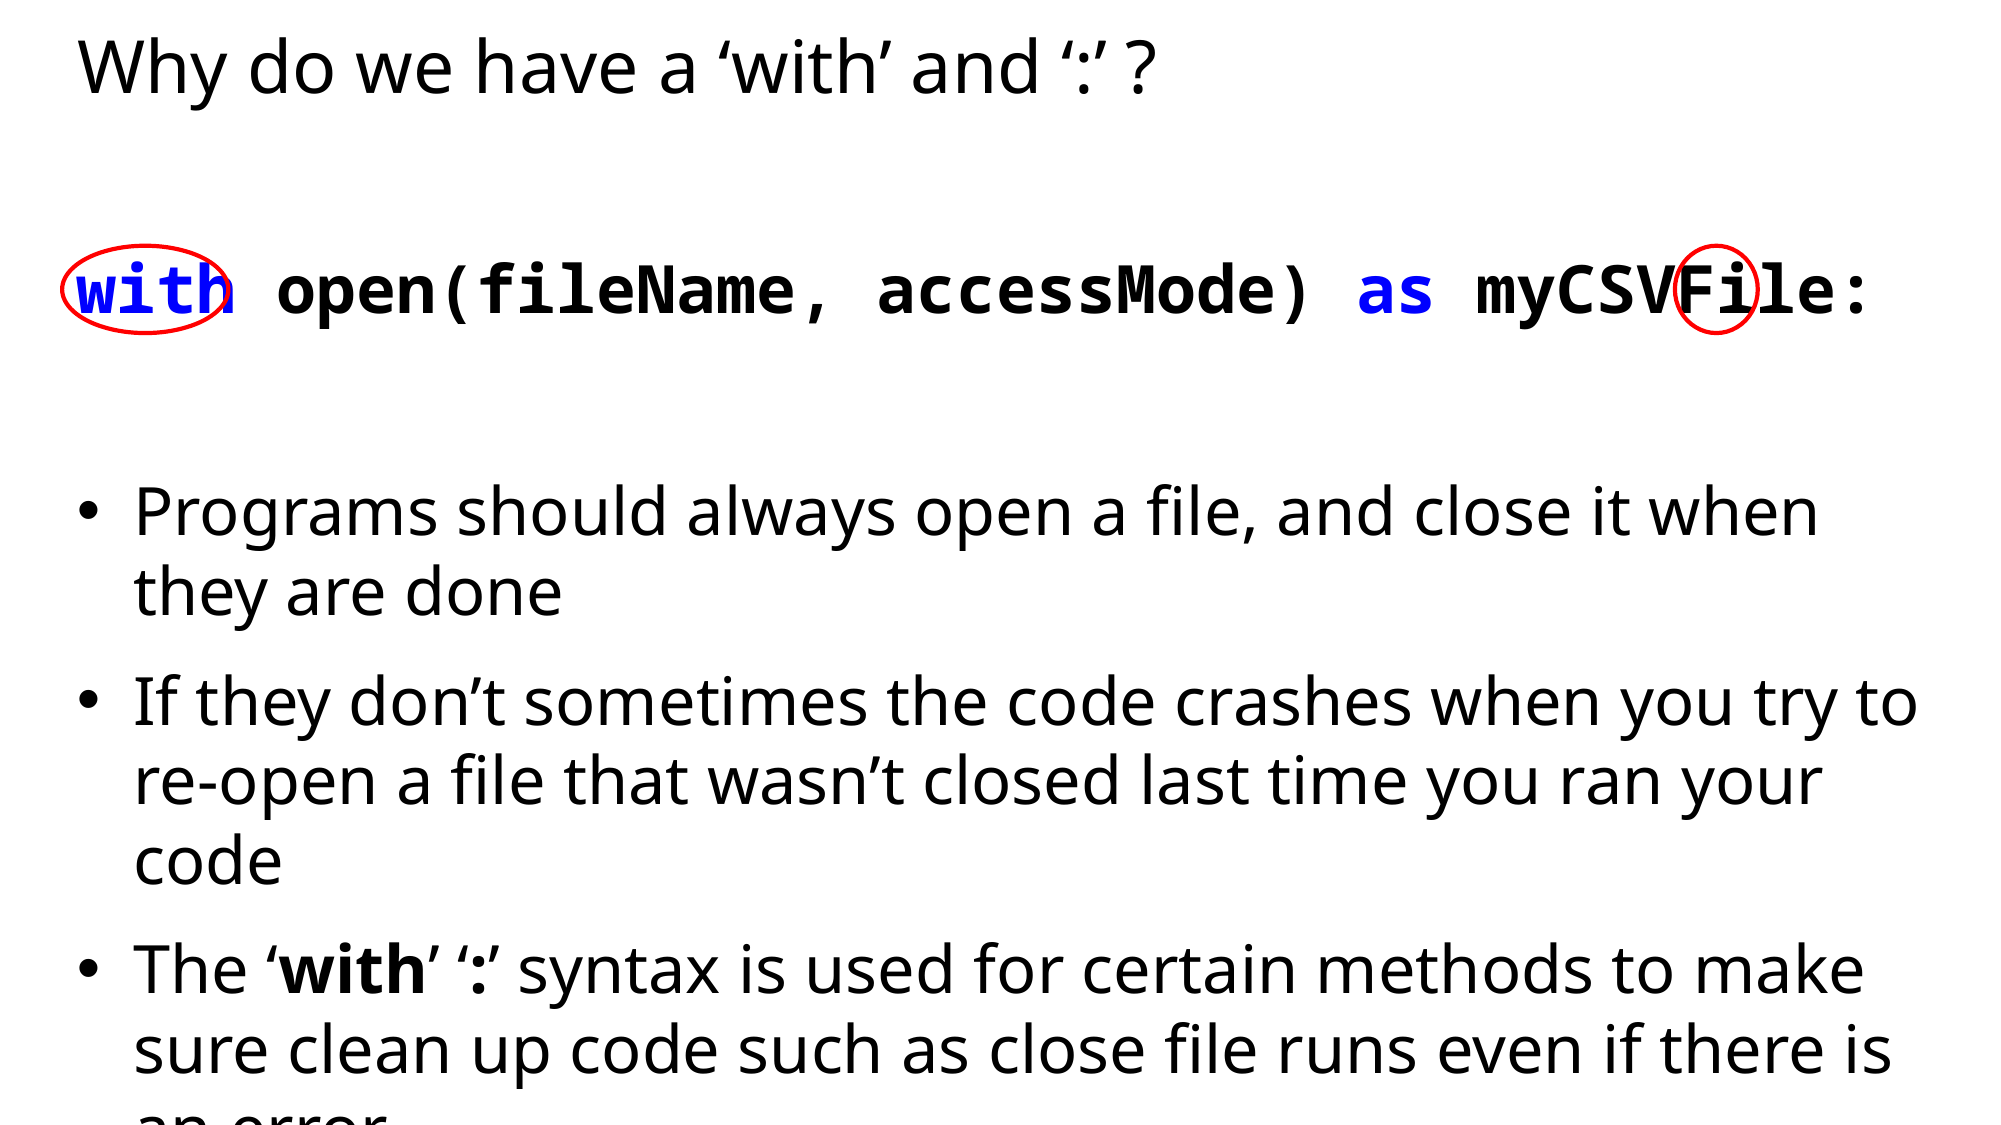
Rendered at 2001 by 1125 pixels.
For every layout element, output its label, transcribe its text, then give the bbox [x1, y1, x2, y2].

text_box [1672, 243, 1760, 336]
title Why do we have a ‘with’ and ‘:’ ? [62, 29, 1953, 205]
list Programs should always open a file, and close it when they are done If they don’t sometimes the code crashes when you try to re-open a file that wasn’t closed last time you ran your code The ‘with’ ‘:’ syntax is used for certain methods to make sure clean up code such as close file runs even if there is an error. [62, 461, 1953, 653]
list with open(fileName, accessMode) as myCSVFile: [62, 239, 1953, 461]
text_box [60, 243, 231, 336]
